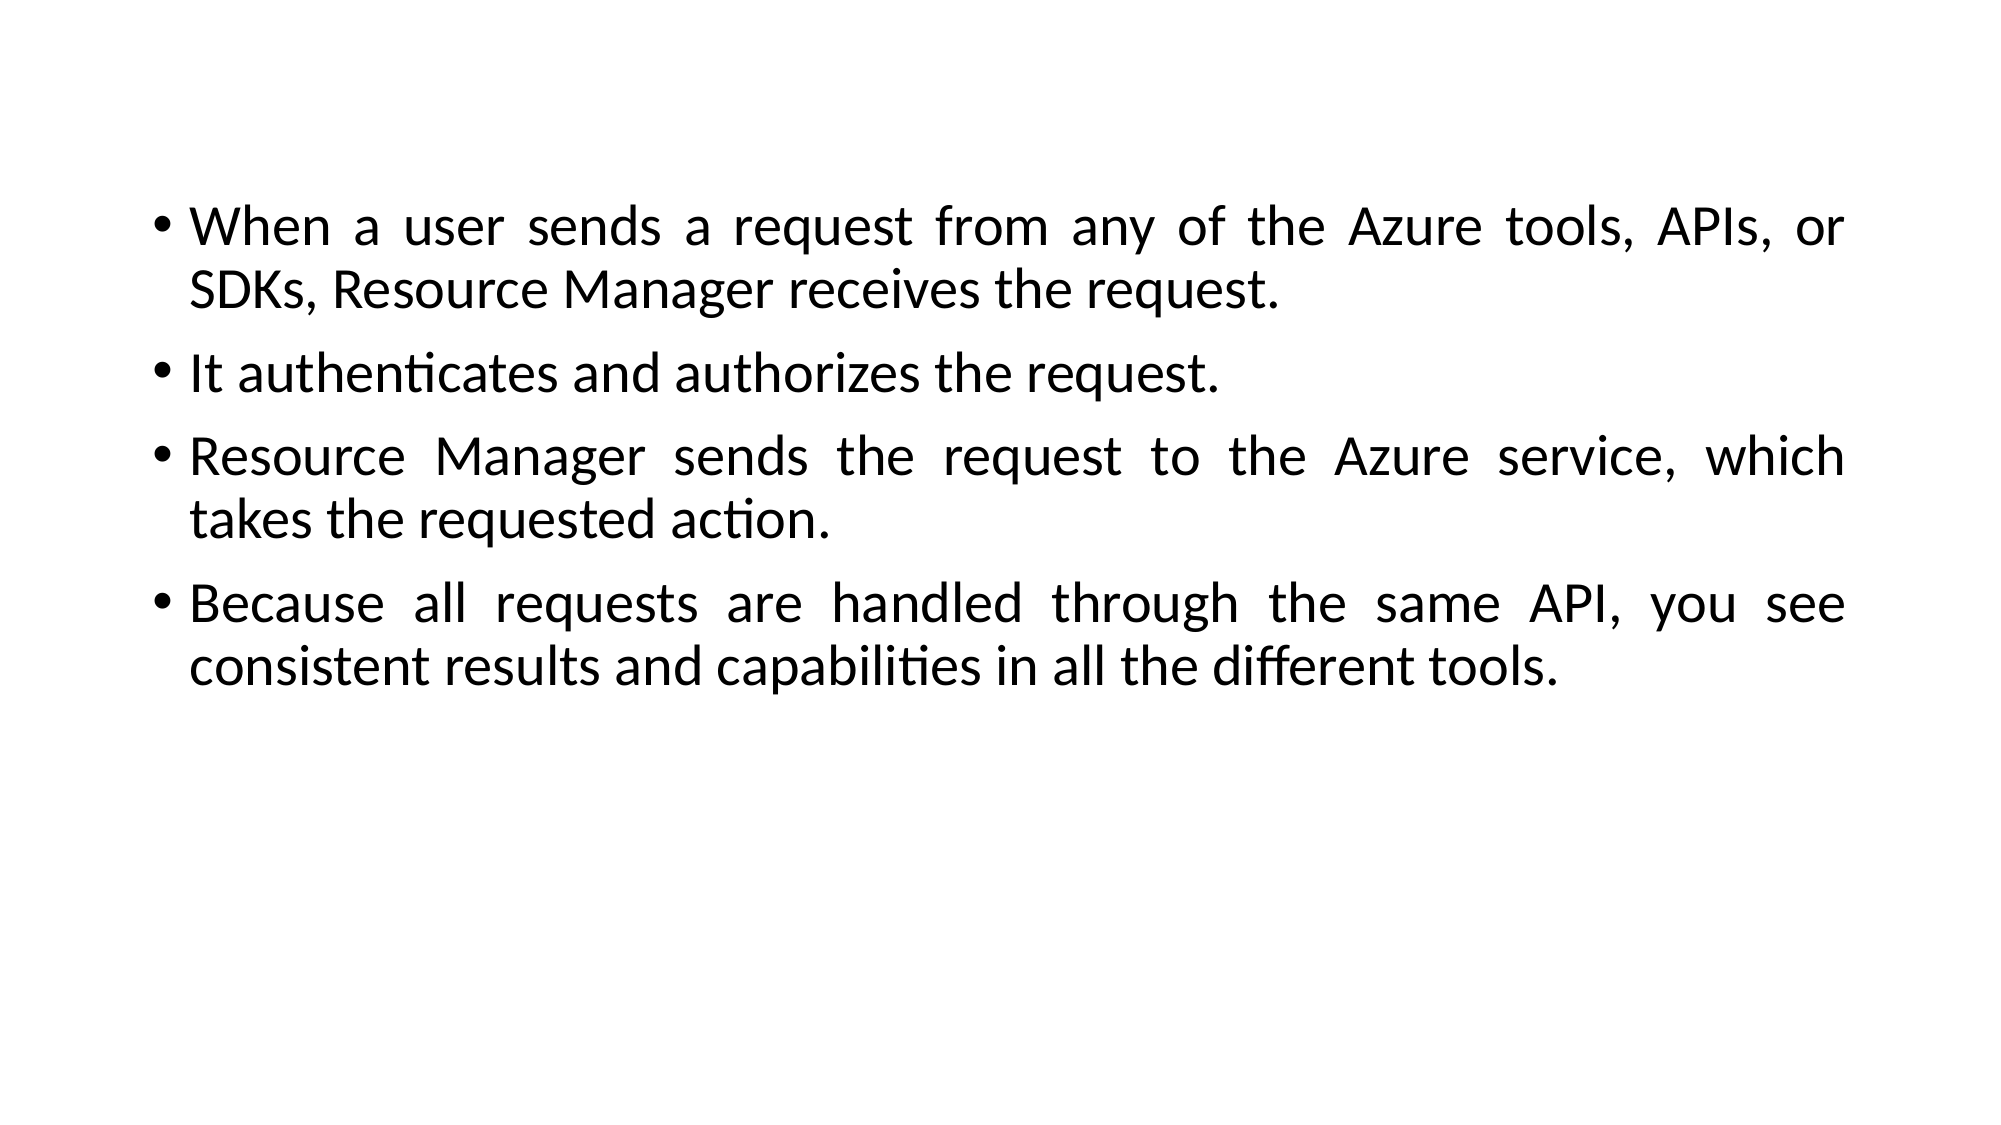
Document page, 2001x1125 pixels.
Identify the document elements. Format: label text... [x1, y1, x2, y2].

list When a user sends a request from any of the Azure tools, APIs, or SDKs, Resource Manager receives the request. It authenticates and authorizes the request. Resource Manager sends the request to the Azure service, which takes the requested action. Because all requests are handled through the same API, you see consistent results and capabilities in all the different tools. [137, 187, 1863, 1014]
